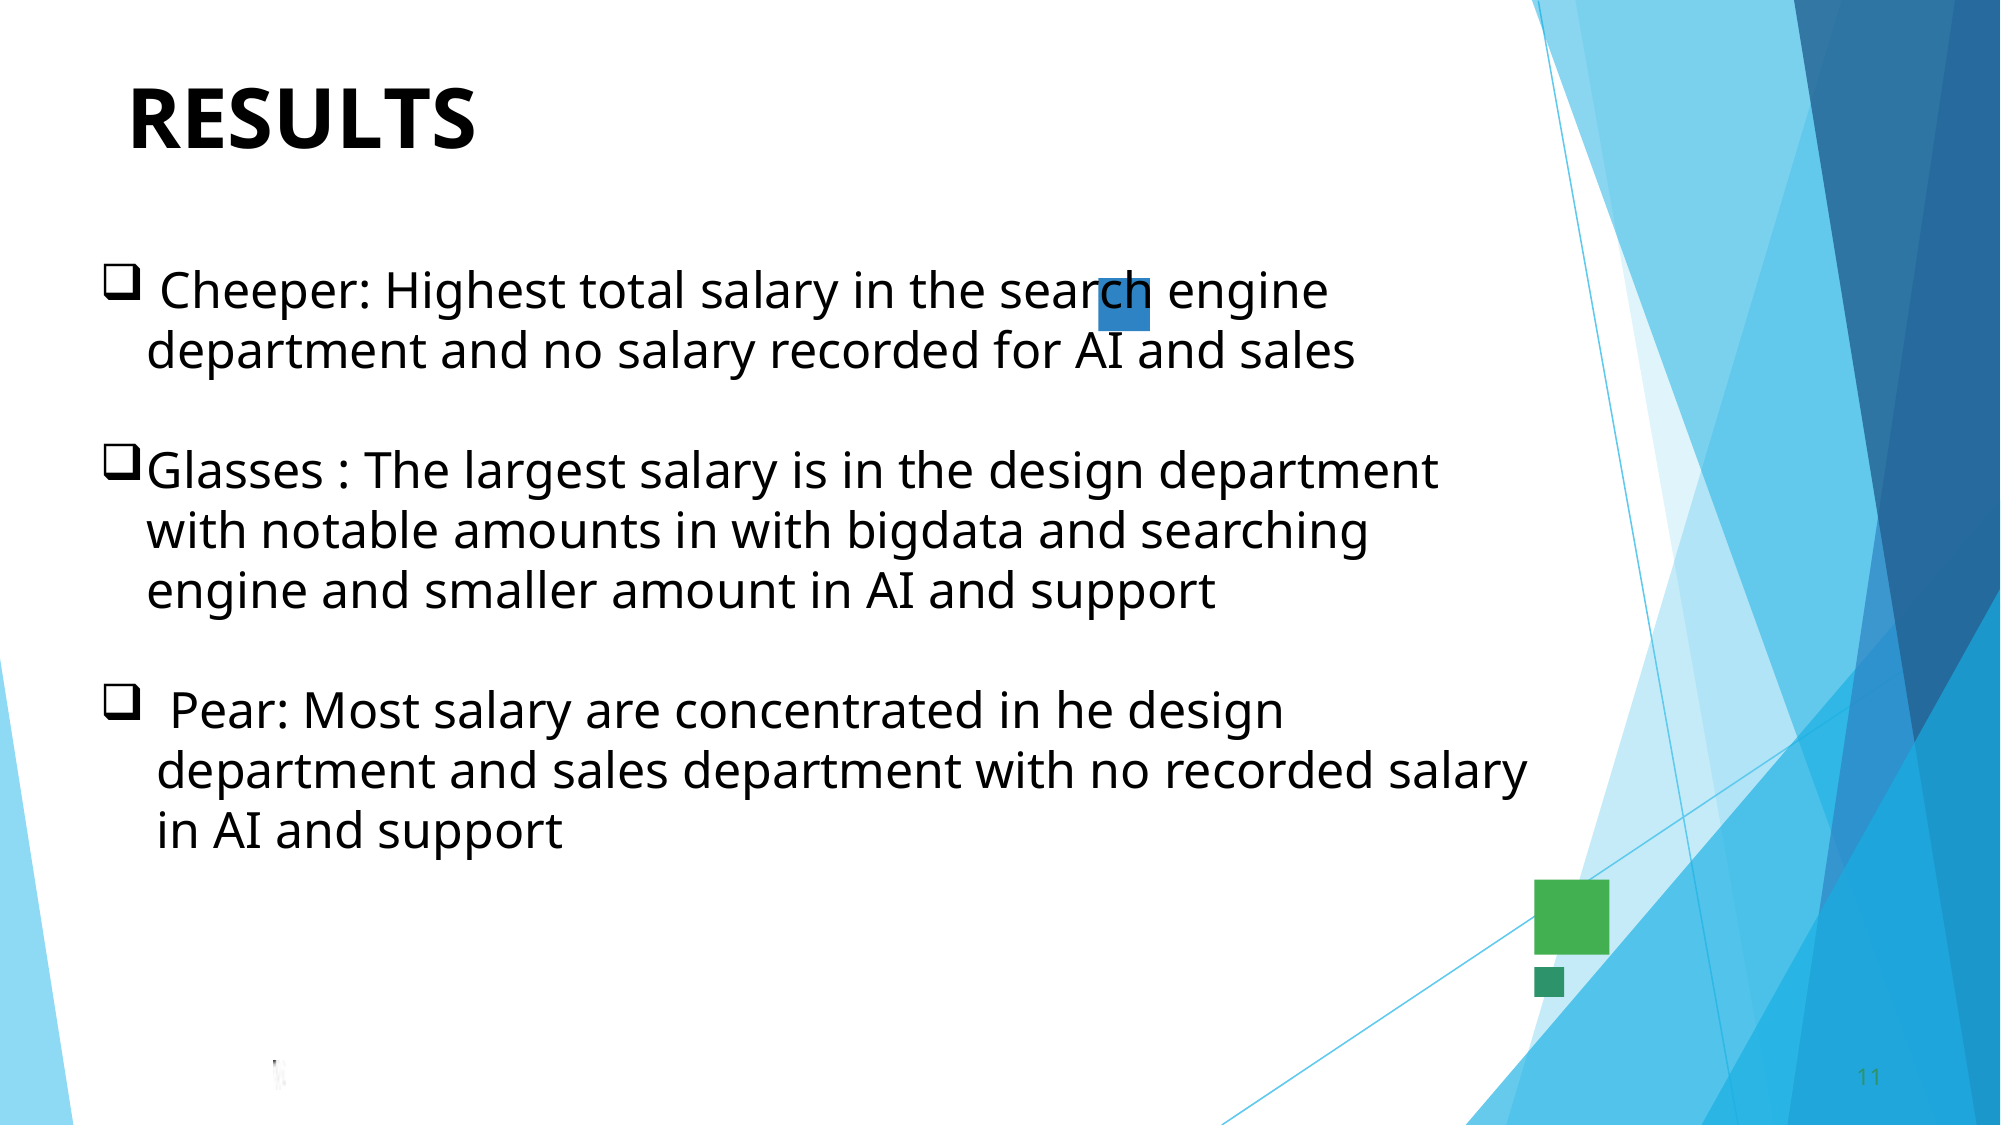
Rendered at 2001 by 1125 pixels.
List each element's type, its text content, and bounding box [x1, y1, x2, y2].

picture [273, 1060, 287, 1091]
text_box [1534, 967, 1565, 997]
text_box [1534, 879, 1610, 955]
text_box 11 [1849, 1061, 1888, 1095]
list Cheeper: Highest total salary in the search engine department and no salary recorded for AI and sales Glasses : The largest salary is in the design department with notable amounts in with bigdata and searching engine and smaller amount in AI and support Pear: Most salary are concentrated in he design department and sales department with no recorded salary in AI and support [99, 258, 1535, 870]
title RESULTS [123, 63, 1877, 254]
